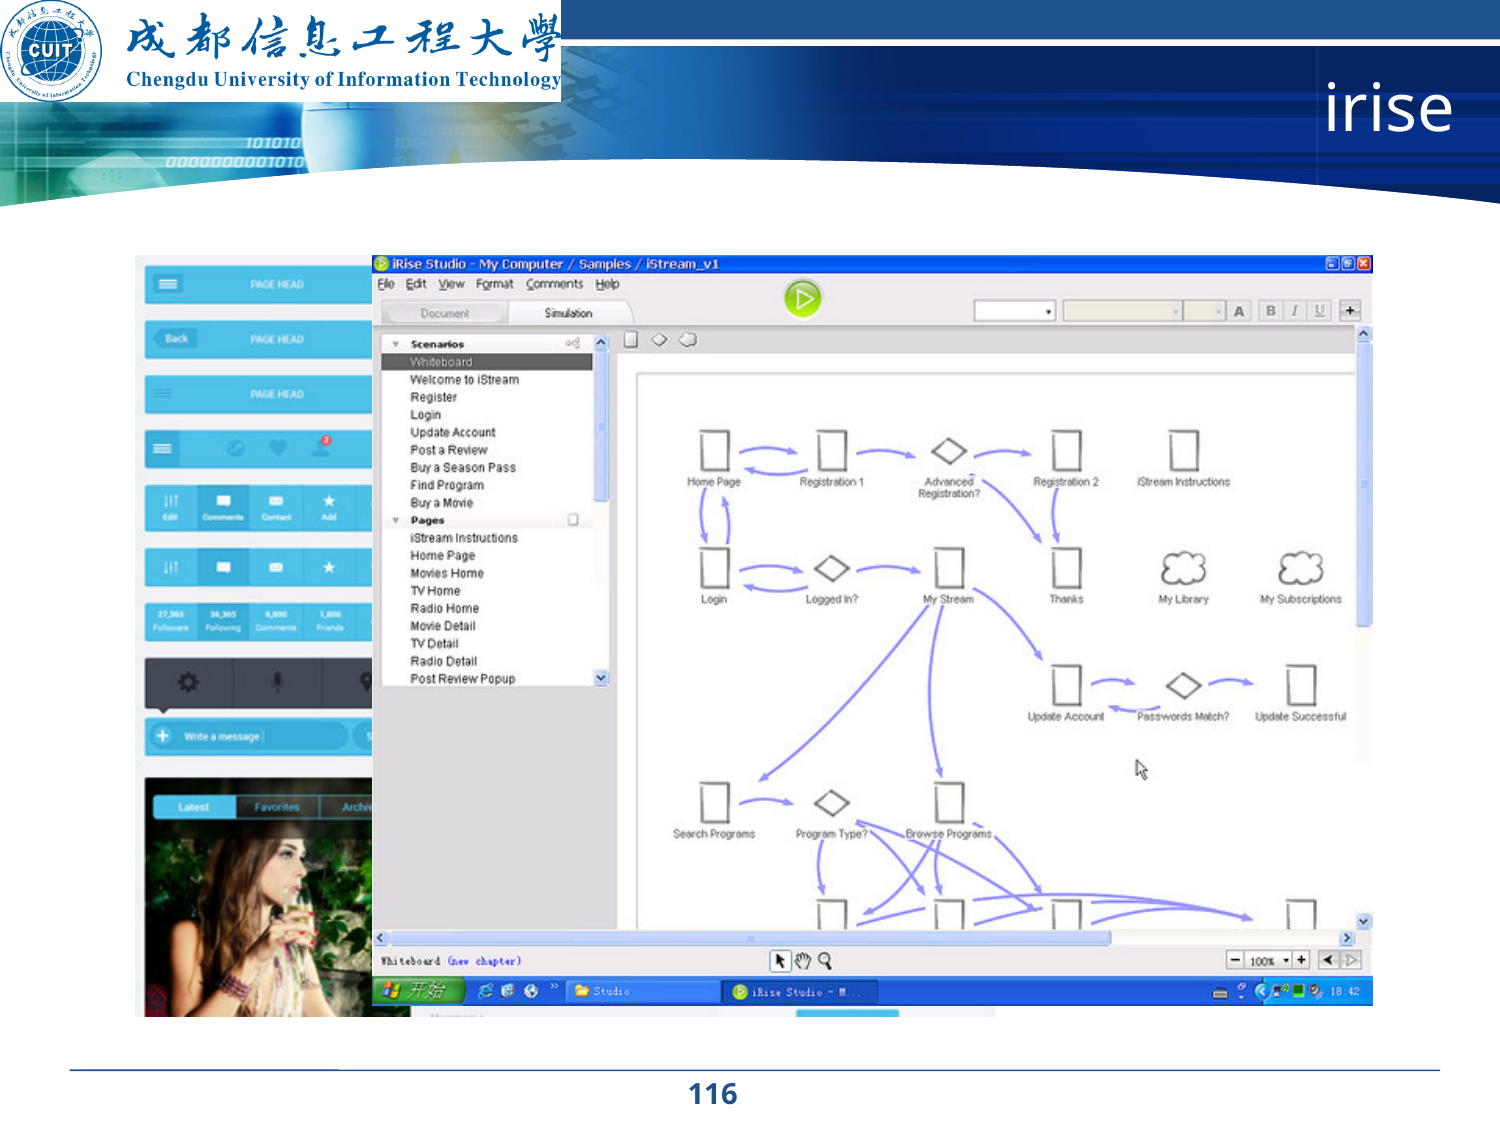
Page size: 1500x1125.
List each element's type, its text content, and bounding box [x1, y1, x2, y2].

slide_number 116 [537, 1067, 888, 1118]
picture [0, 0, 1500, 206]
title irise [182, 54, 1471, 155]
picture [135, 255, 1373, 1017]
